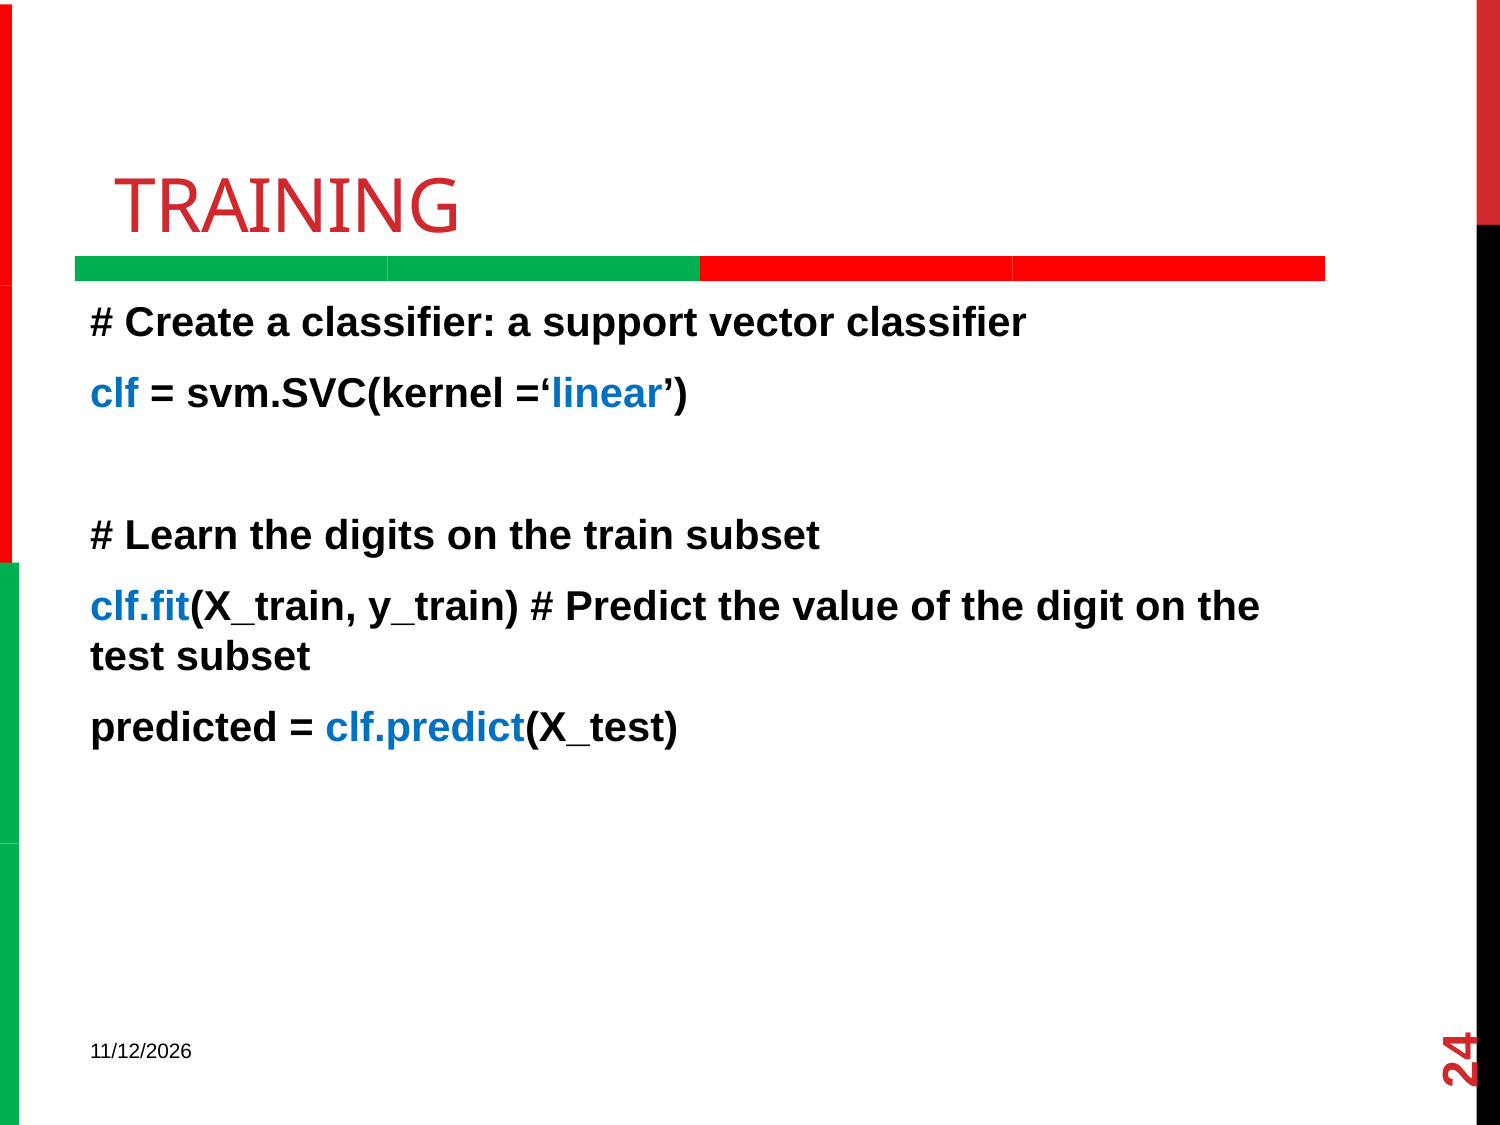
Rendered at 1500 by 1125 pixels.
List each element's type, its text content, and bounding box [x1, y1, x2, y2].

title Training [99, 29, 1050, 255]
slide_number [75, 1012, 638, 1063]
slide_number 24 [1427, 887, 1488, 1104]
list # Create a classifier: a support vector classifier clf = svm.SVC(kernel =‘linear’) # Learn the digits on the train subset clf.fit(X_train, y_train) # Predict the value of the digit on the test subset predicted = clf.predict(X_test) [74, 287, 1326, 1006]
